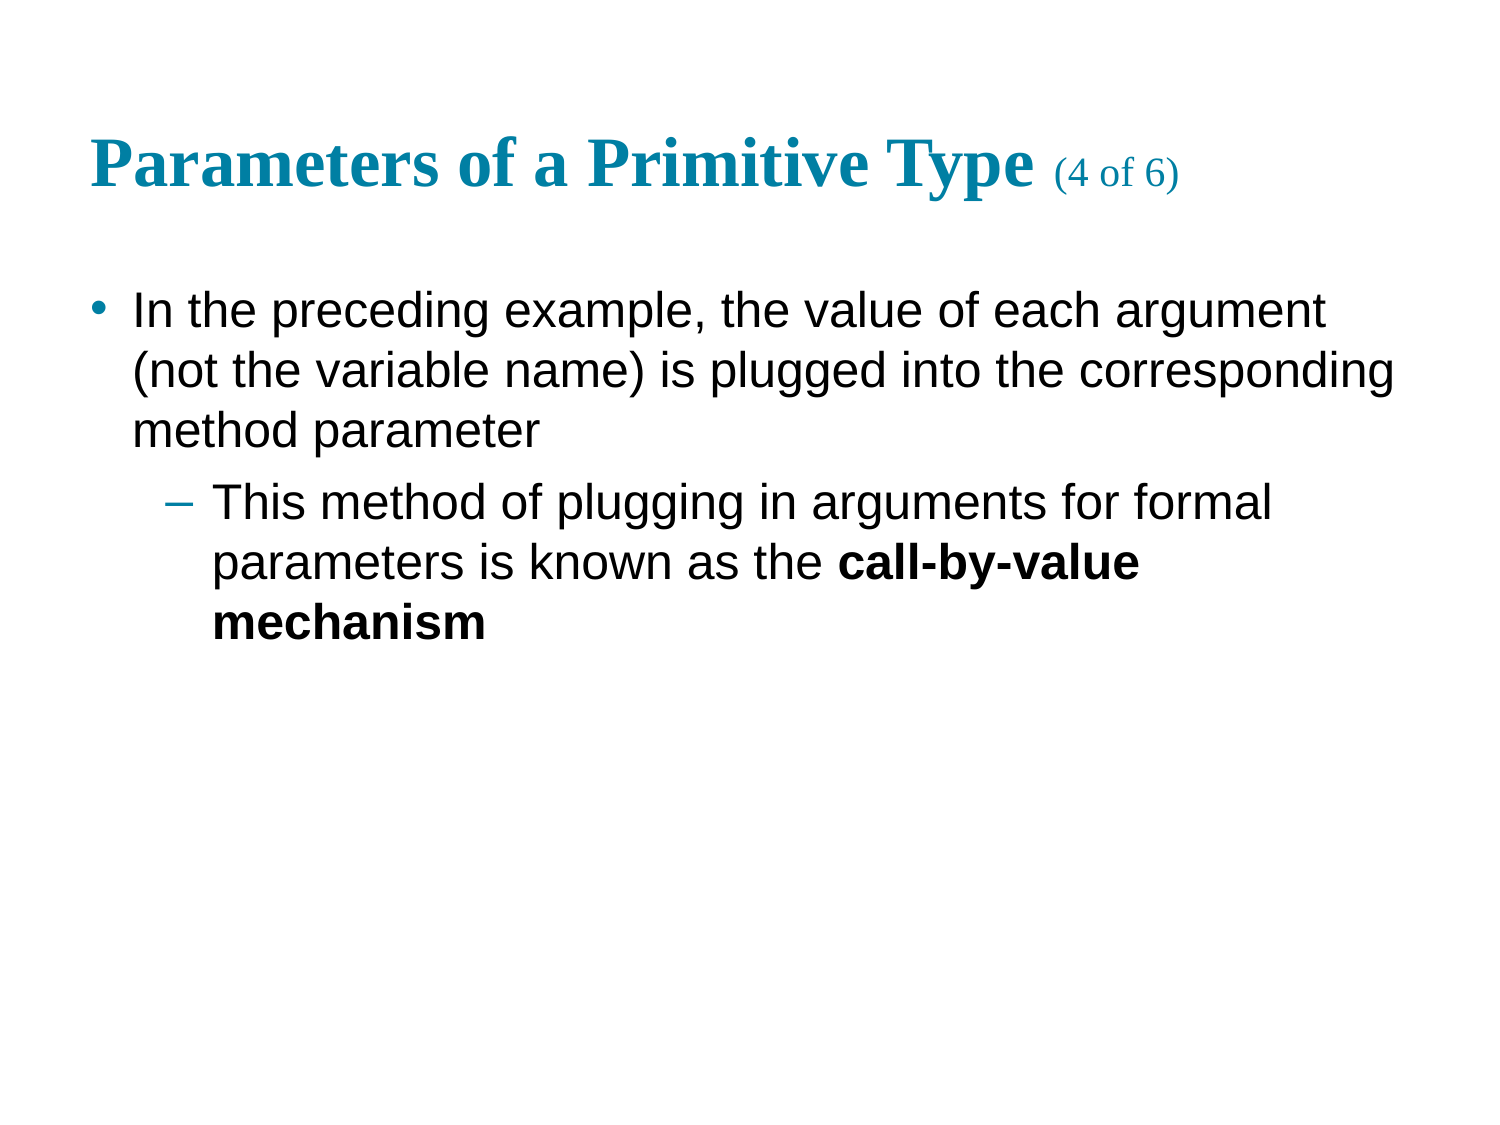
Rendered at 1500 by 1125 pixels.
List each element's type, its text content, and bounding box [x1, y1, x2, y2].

list In the preceding example, the value of each argument (not the variable name) is plugged into the corresponding method parameter This method of plugging in arguments for formal parameters is known as the call-by-value mechanism [75, 262, 1425, 1005]
title Parameters of a Primitive Type (4 of 6) [75, 35, 1425, 216]
